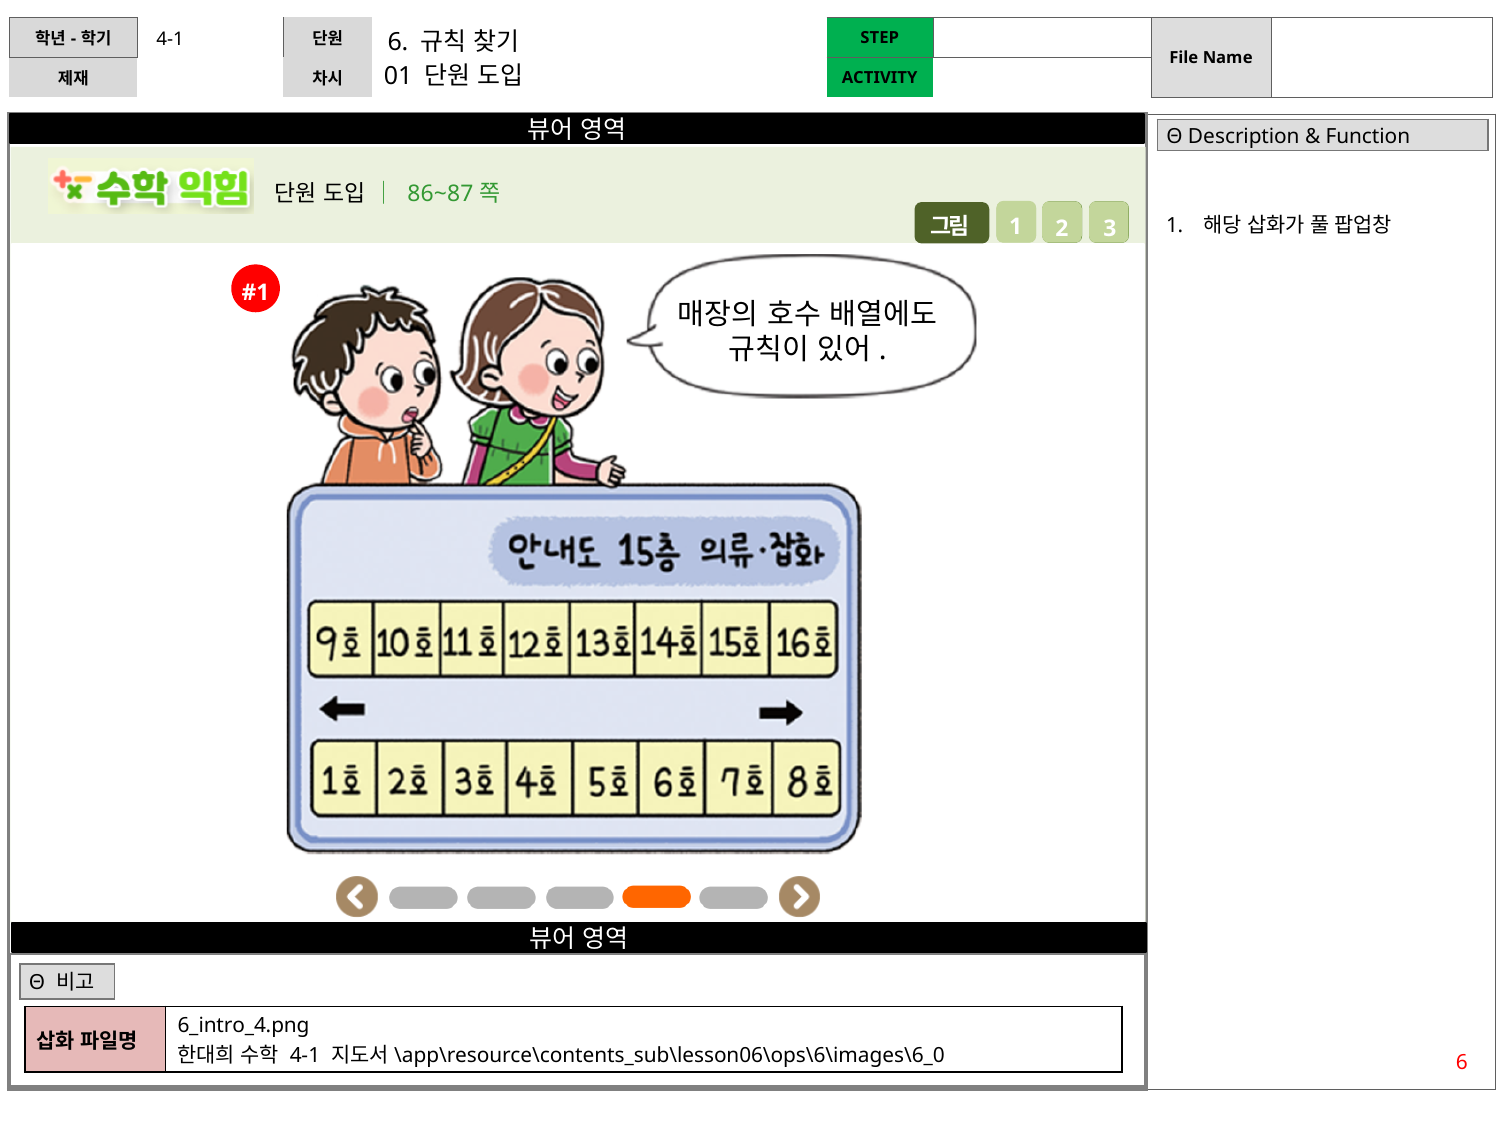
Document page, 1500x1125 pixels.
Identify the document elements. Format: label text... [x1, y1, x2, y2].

text_box 01 단원 도입 [369, 52, 787, 98]
text_box 4-1 [141, 18, 284, 55]
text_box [334, 874, 822, 920]
text_box 해당 삽화가 풀 팝업창 [1151, 179, 1500, 244]
text_box 1 [994, 190, 1040, 247]
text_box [262, 254, 979, 859]
picture [48, 158, 254, 214]
table_header 6_intro_4.png 한대희 수학 4-1 지도서\app\resource\contents_sub\lesson06\ops\6\images\6_0 [166, 1007, 1121, 1071]
text_box 2 [1040, 192, 1086, 249]
table_header 삽화 파일명 [26, 1007, 165, 1071]
text_box 그림 [908, 190, 993, 247]
table_header Θ Description & Function [1158, 120, 1487, 150]
text_box 6. 규칙 찾기 [372, 18, 828, 43]
text_box 단원 도입 │ 86~87쪽 [259, 171, 808, 214]
text_box 3 [1088, 192, 1134, 248]
text_box #1 [229, 262, 257, 315]
